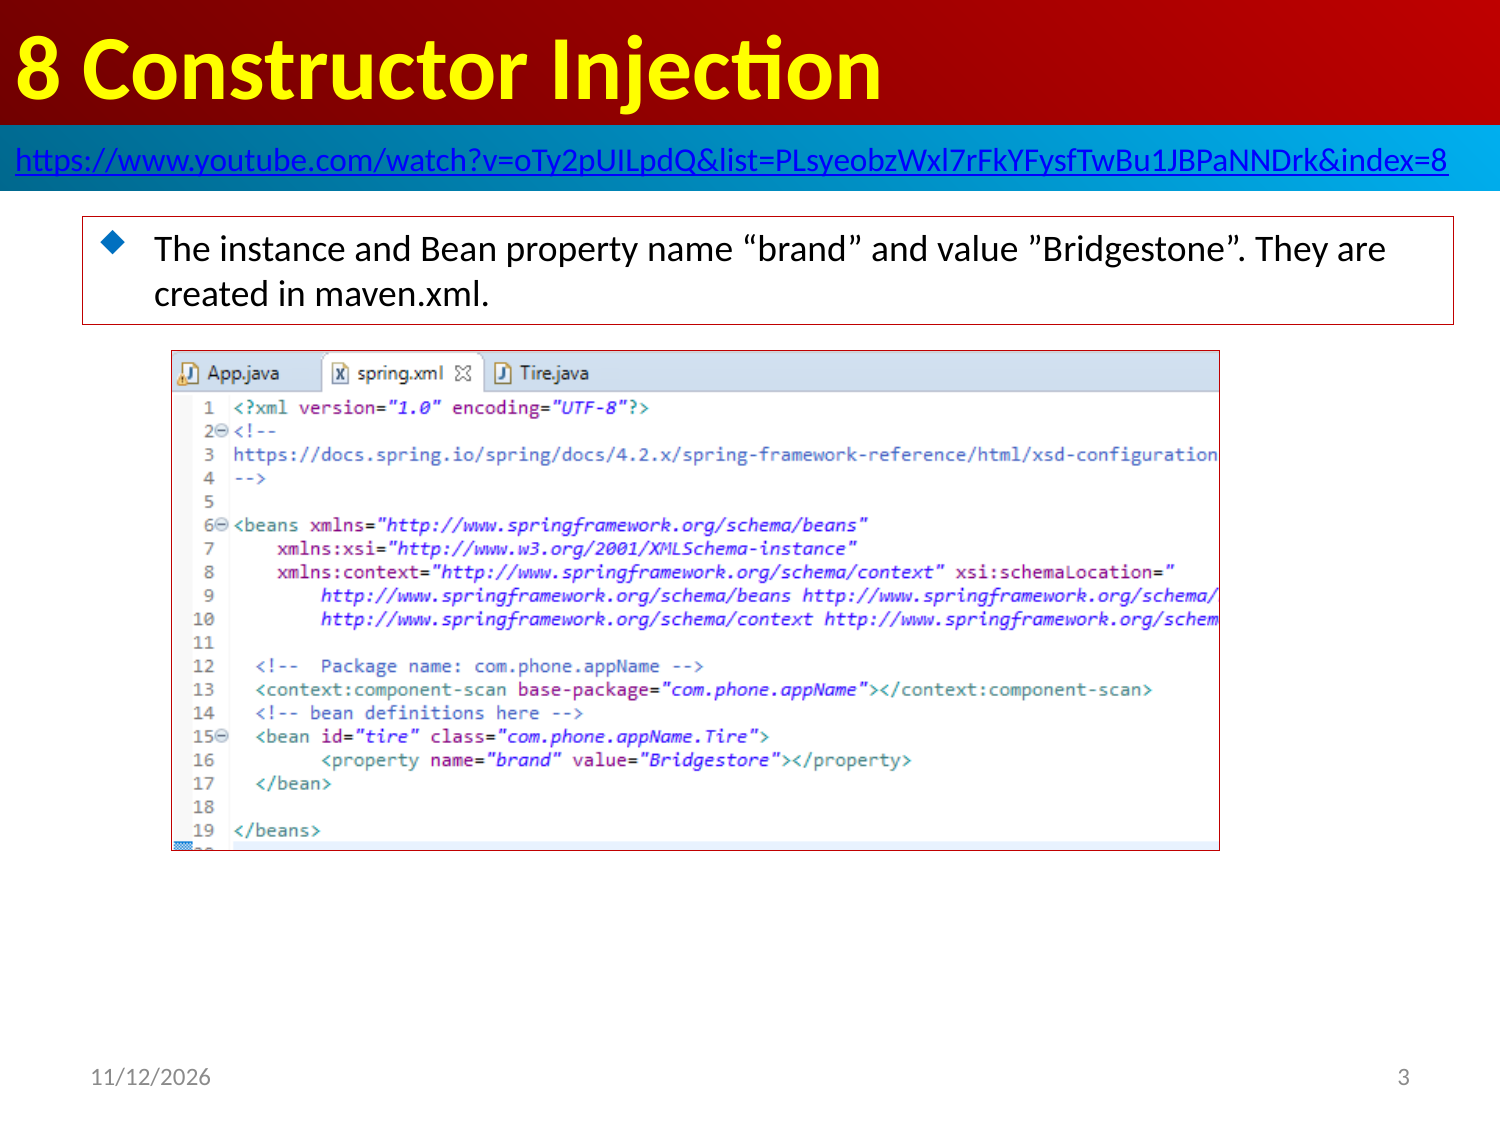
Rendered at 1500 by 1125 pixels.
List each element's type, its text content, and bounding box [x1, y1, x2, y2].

title 8 Constructor Injection [0, 0, 1500, 125]
subtitle The instance and Bean property name “brand” and value ”Bridgestone”. They are created in maven.xml. [82, 216, 1454, 325]
slide_number 3 [1074, 1042, 1425, 1109]
picture [170, 350, 1220, 851]
text_box https://www.youtube.com/watch?v=oTy2pUILpdQ&list=PLsyeobzWxl7rFkYFysfTwBu1JBPaNNDrk&index=8 [0, 125, 1500, 191]
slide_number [75, 1042, 425, 1109]
